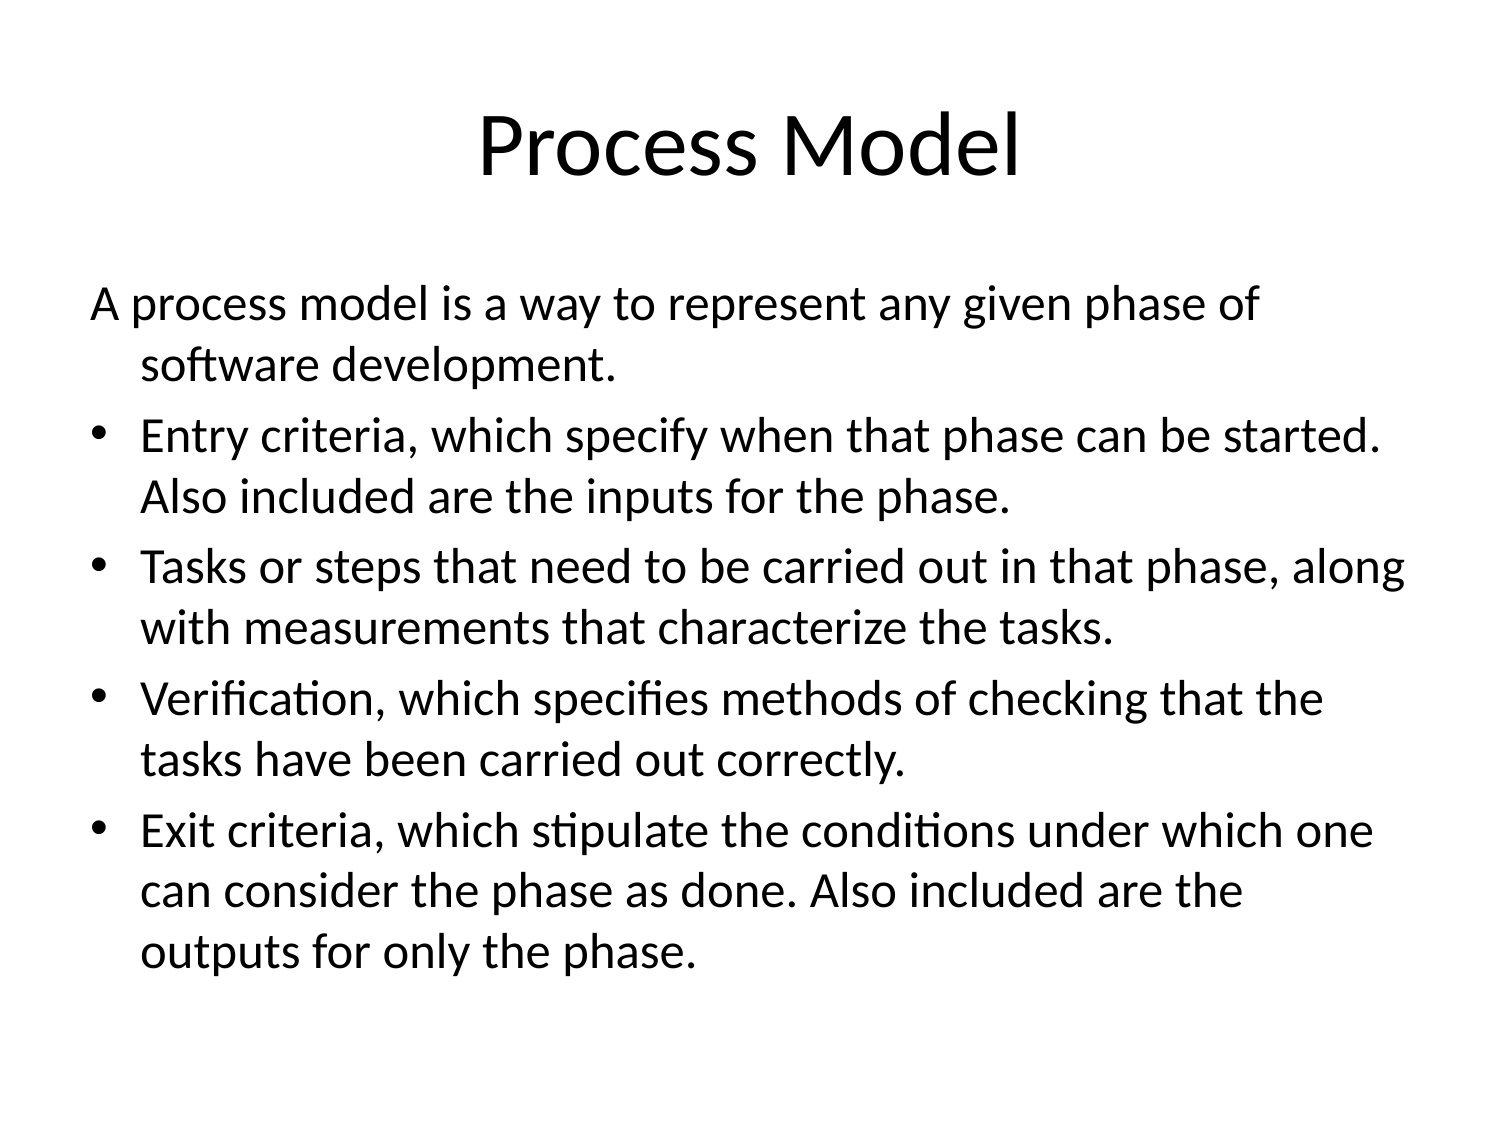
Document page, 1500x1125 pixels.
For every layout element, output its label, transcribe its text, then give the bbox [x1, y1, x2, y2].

title Process Model [75, 45, 1425, 233]
list A process model is a way to represent any given phase of software development. Entry criteria, which specify when that phase can be started. Also included are the inputs for the phase. Tasks or steps that need to be carried out in that phase, along with measurements that characterize the tasks. Verification, which specifies methods of checking that the tasks have been carried out correctly. Exit criteria, which stipulate the conditions under which one can consider the phase as done. Also included are the outputs for only the phase. [75, 262, 1425, 1005]
